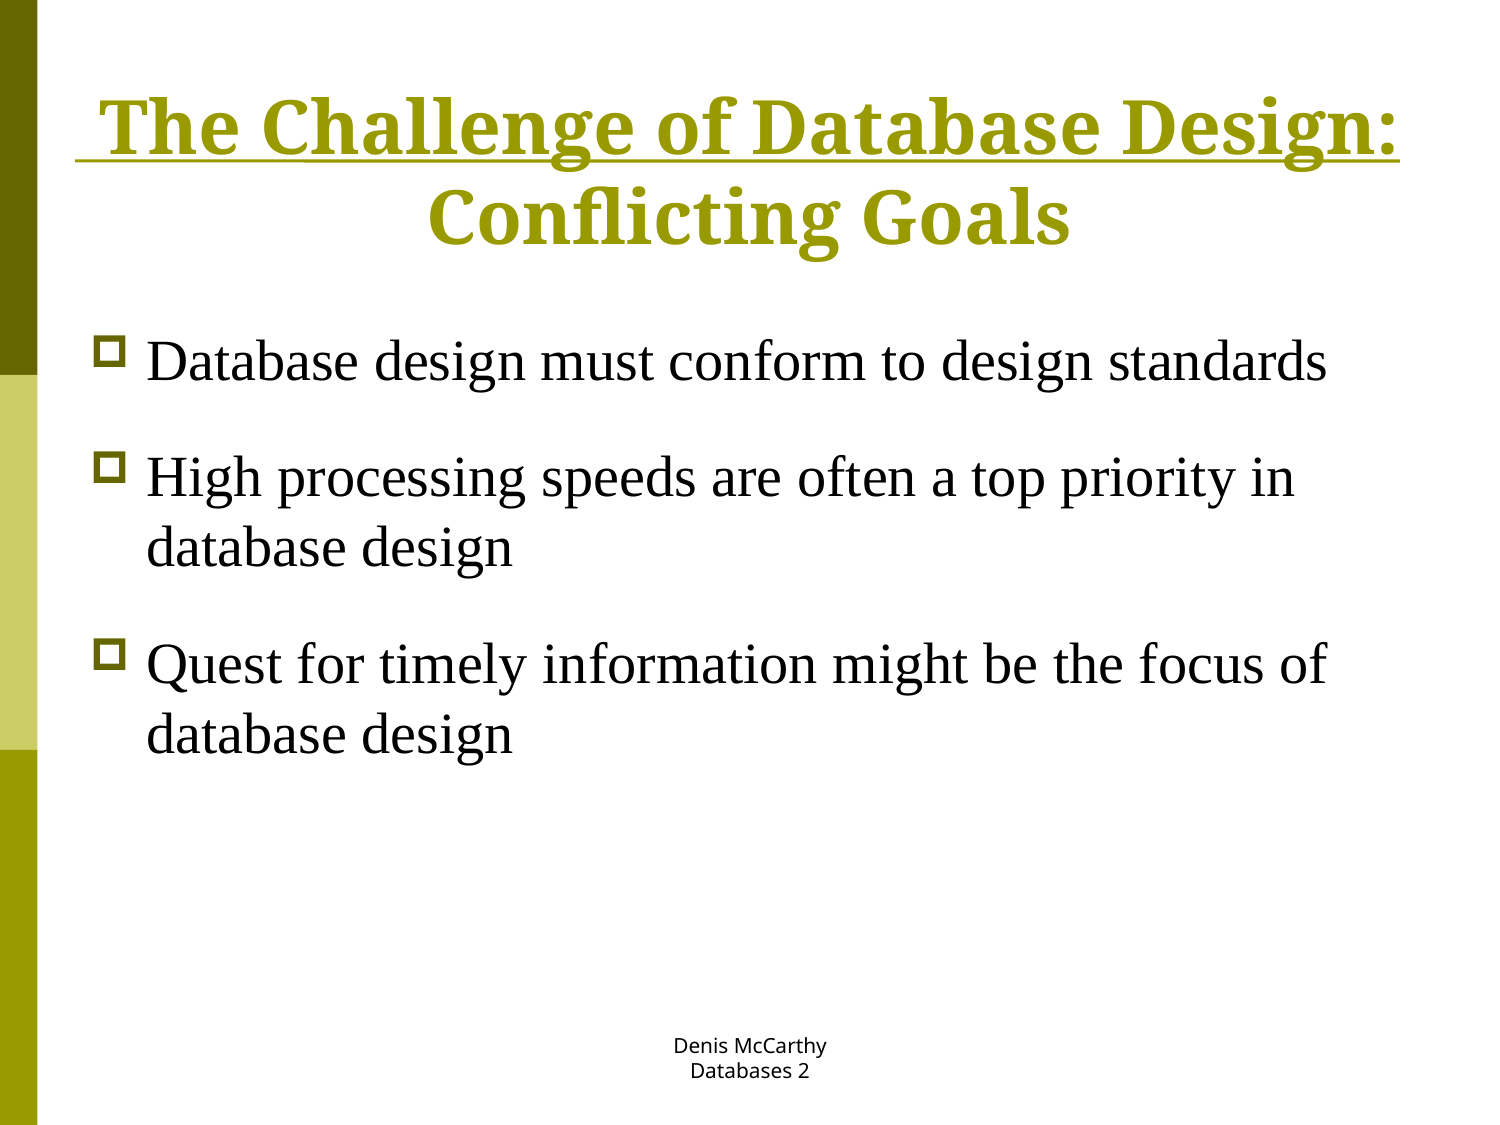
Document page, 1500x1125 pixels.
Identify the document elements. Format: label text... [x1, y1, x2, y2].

footer Denis McCarthy Databases 2 [512, 1024, 988, 1101]
title The Challenge of Database Design: Conflicting Goals [74, 163, 1426, 268]
list Database design must conform to design standards High processing speeds are often a top priority in database design Quest for timely information might be the focus of database design [74, 314, 1426, 929]
